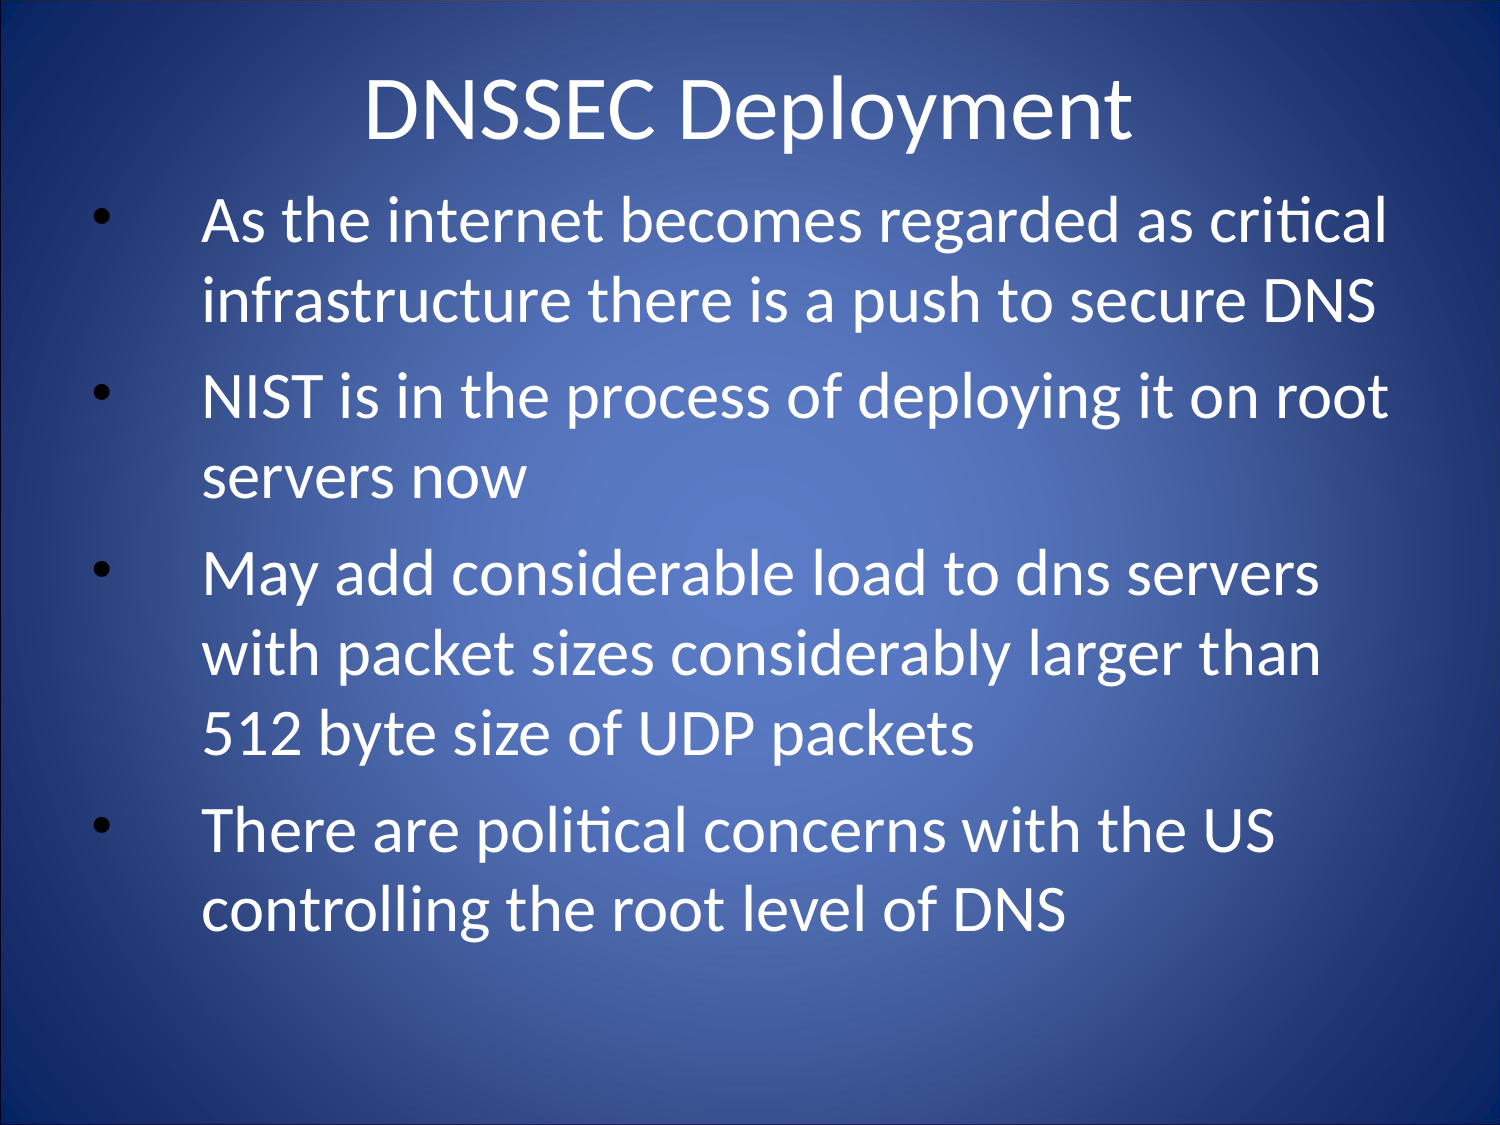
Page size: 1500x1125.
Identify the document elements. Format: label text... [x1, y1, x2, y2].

picture [0, 0, 1500, 1125]
list As the internet becomes regarded as critical infrastructure there is a push to secure DNS NIST is in the process of deploying it on root servers now May add considerable load to dns servers with packet sizes considerably larger than 512 byte size of UDP packets There are political concerns with the US controlling the root level of DNS [74, 167, 1426, 1114]
title DNSSEC Deployment [74, 1, 1425, 167]
